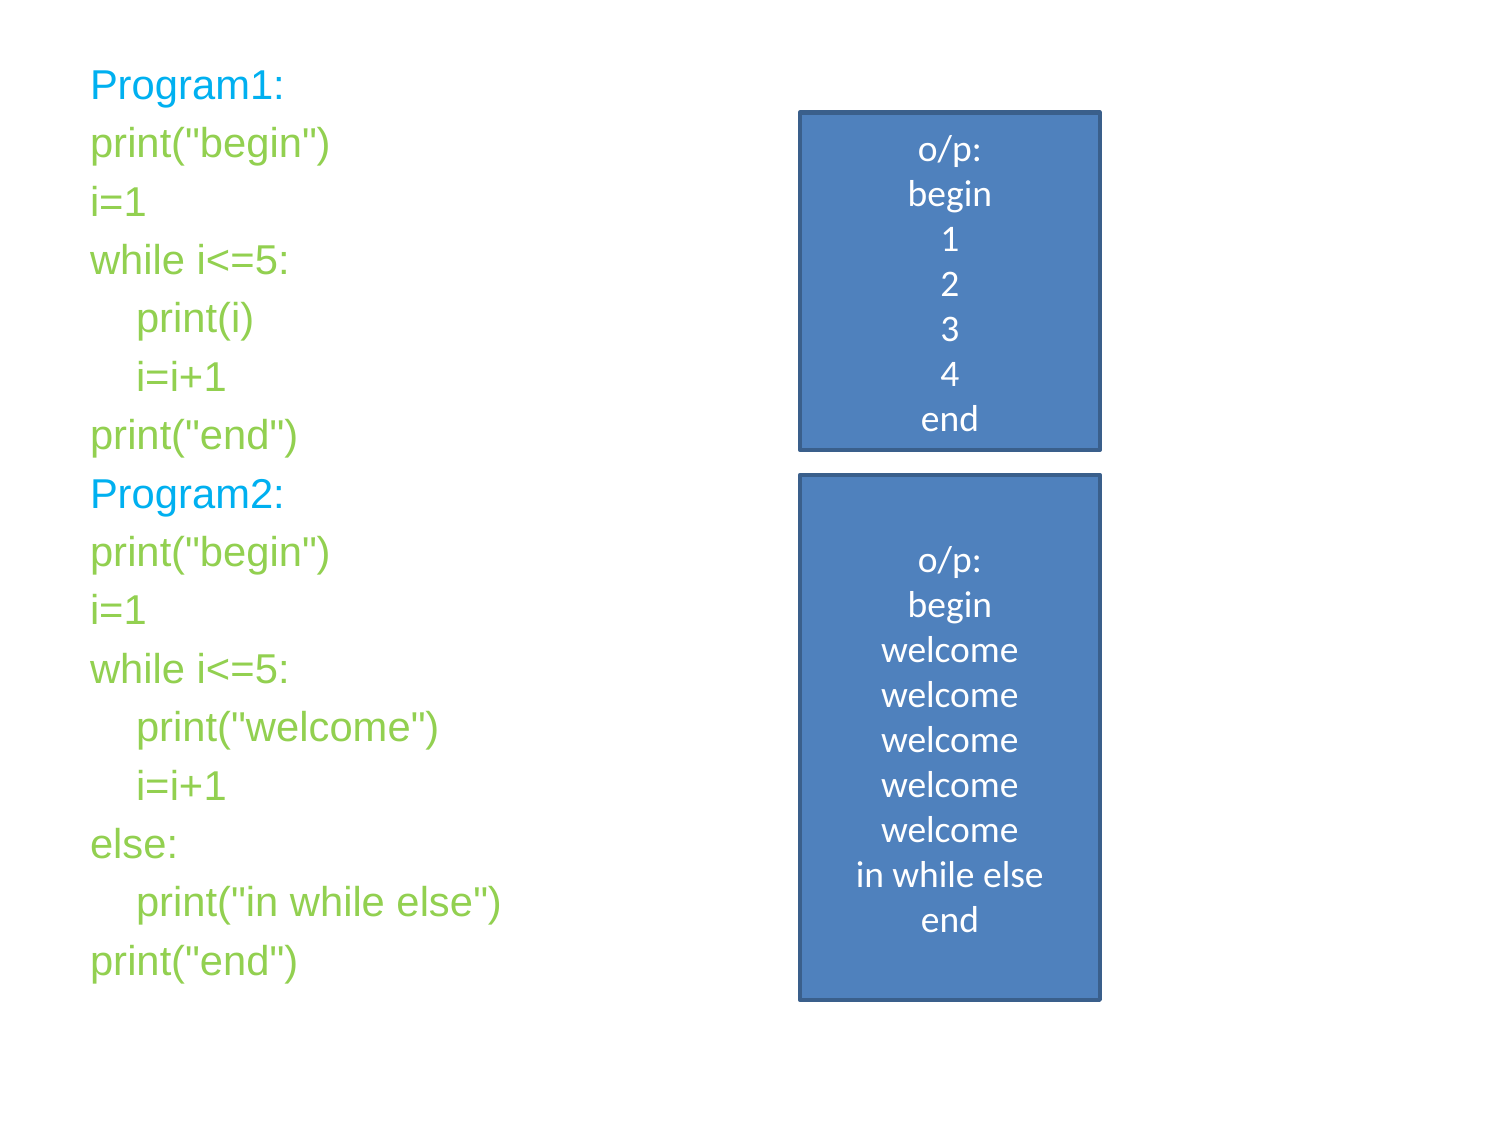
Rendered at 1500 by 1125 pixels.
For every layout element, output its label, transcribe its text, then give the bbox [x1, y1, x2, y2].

text_box o/p: begin welcome welcome welcome welcome welcome in while else end [798, 473, 1102, 1002]
list Program1: print("begin") i=1 while i<=5: print(i) i=i+1 print("end") Program2: print("begin") i=1 while i<=5: print("welcome") i=i+1 else: print("in while else") print("end") [75, 50, 1425, 1038]
text_box o/p: begin 1 2 3 4 end [798, 110, 1102, 452]
